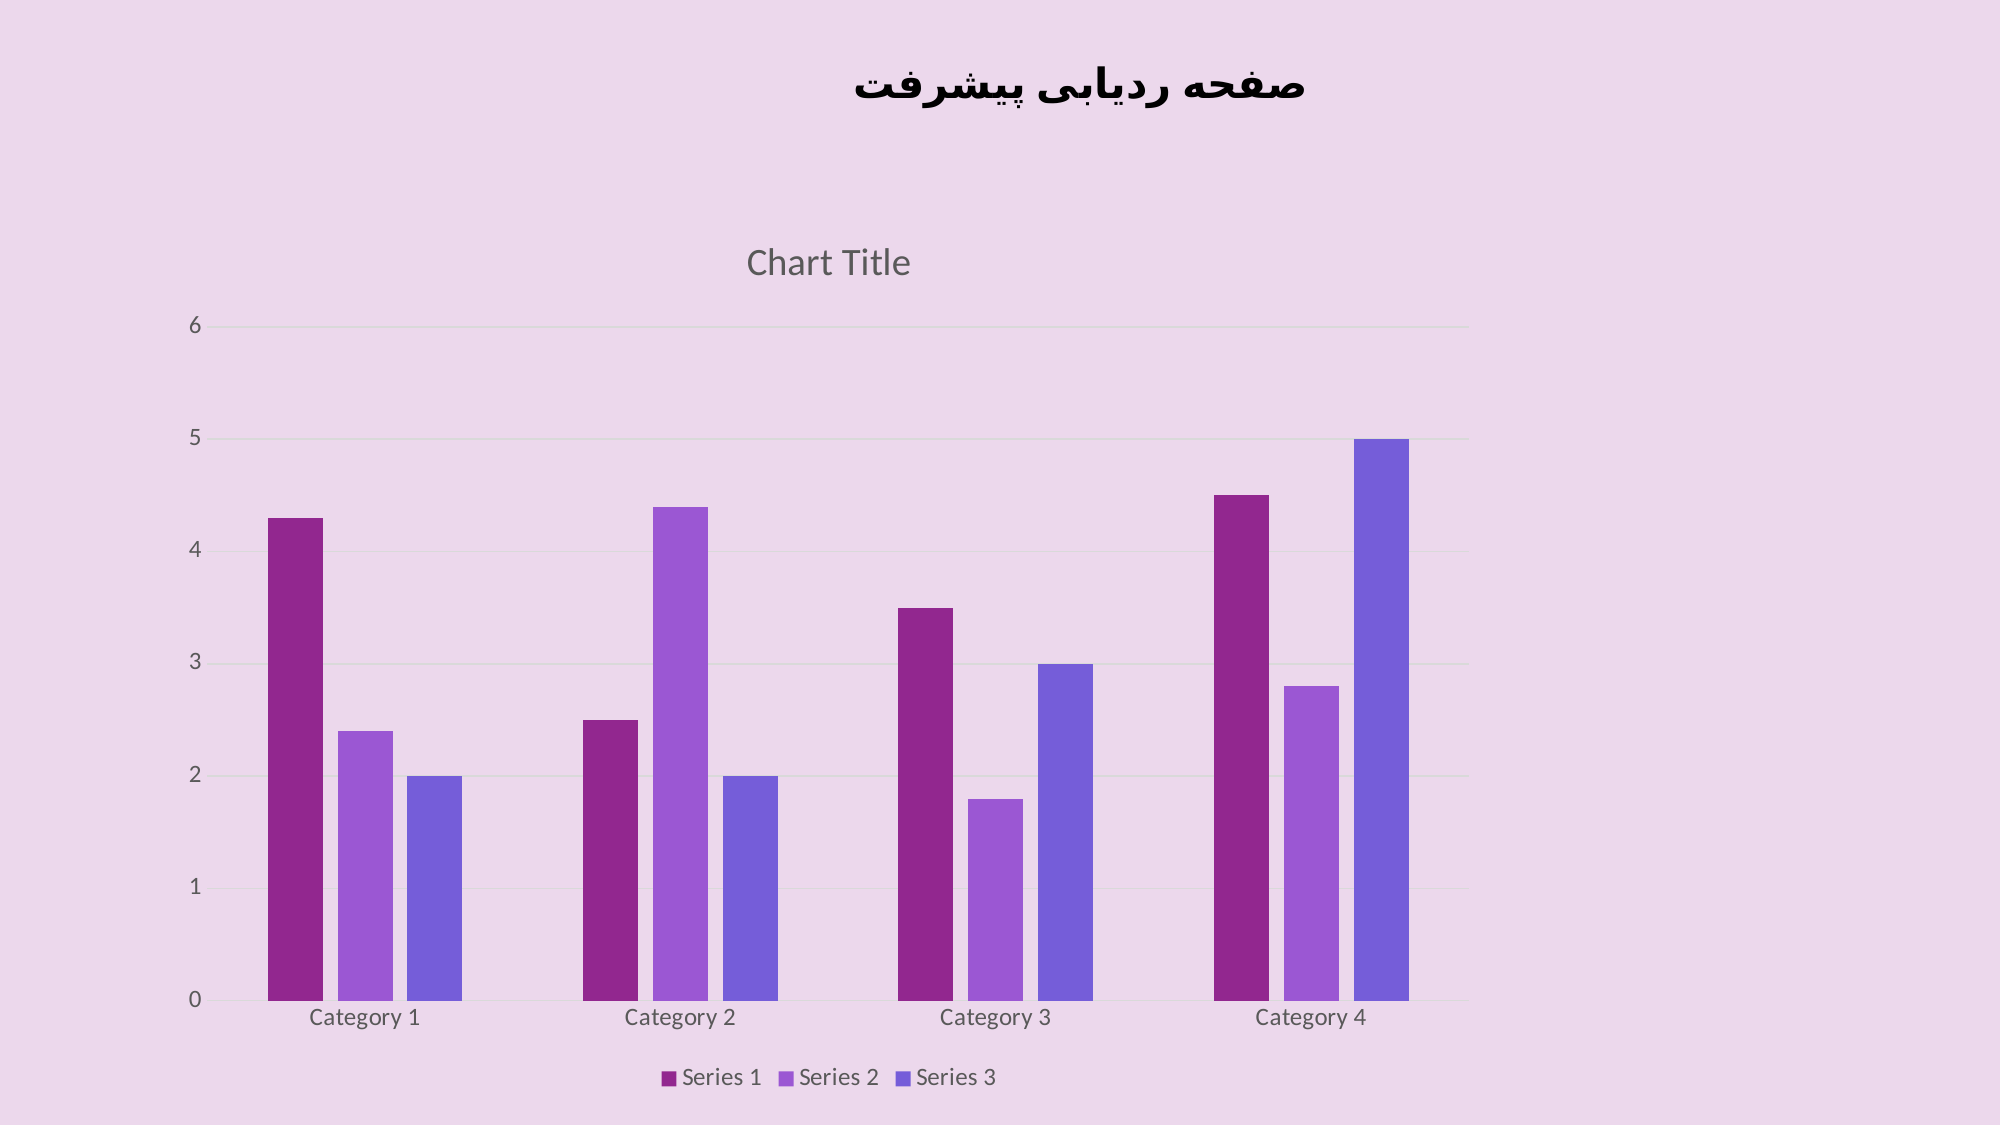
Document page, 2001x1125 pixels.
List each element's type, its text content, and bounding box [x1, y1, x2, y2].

chart [162, 208, 1496, 1098]
text_box صفحه ردیابی پیشرفت [838, 49, 1323, 115]
